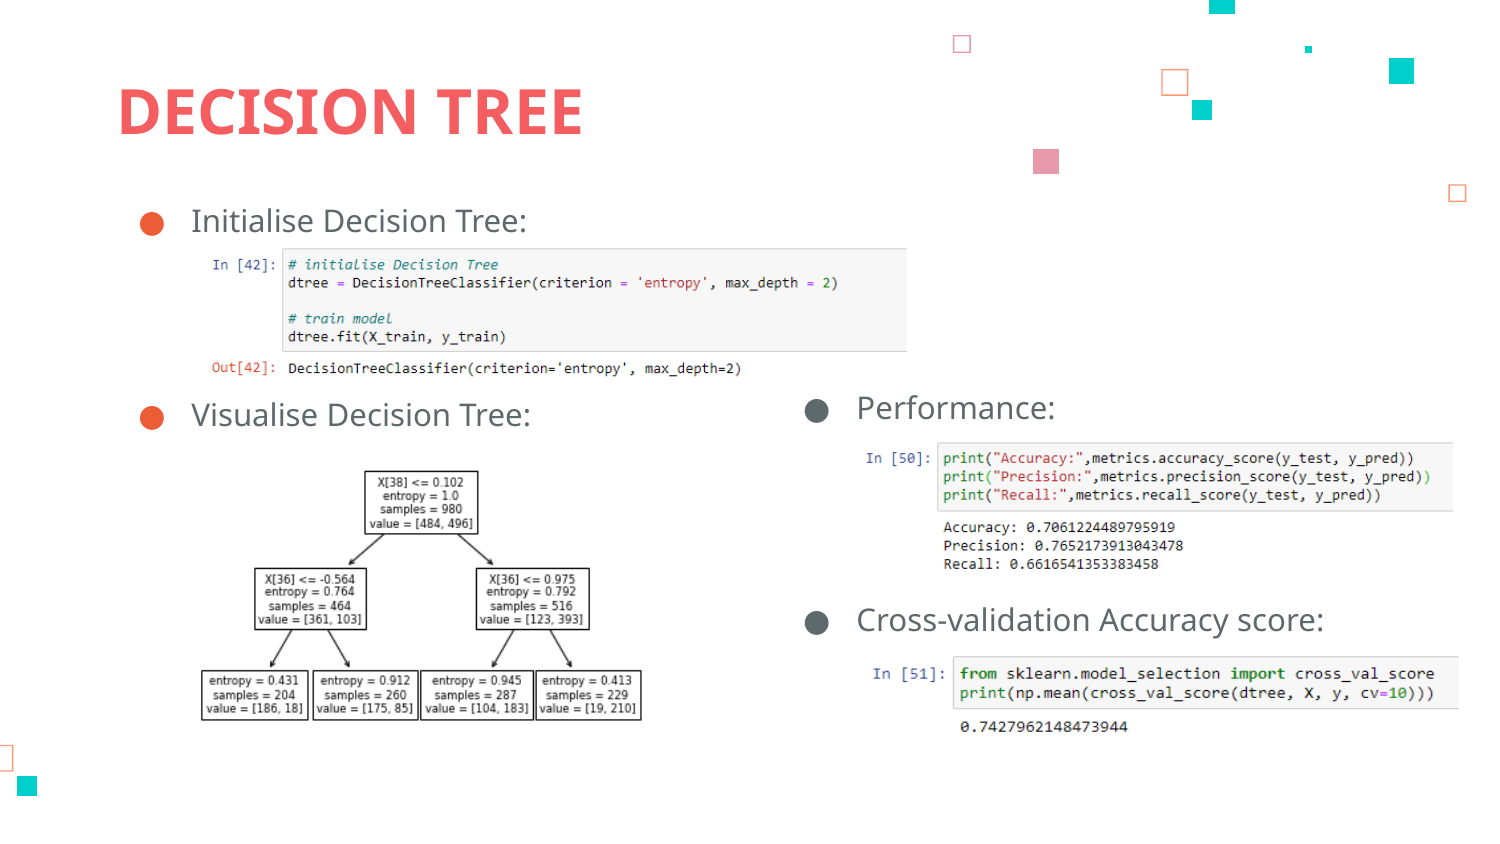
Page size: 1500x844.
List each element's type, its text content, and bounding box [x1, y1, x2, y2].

list Initialise Decision Tree: Visualise Decision Tree: [101, 186, 1209, 808]
text_box Performance: Cross-validation Accuracy score: [766, 373, 1360, 727]
title DECISION TREE [101, 67, 878, 163]
picture [195, 443, 663, 742]
picture [861, 437, 1453, 584]
picture [195, 242, 907, 389]
picture [866, 646, 1459, 742]
